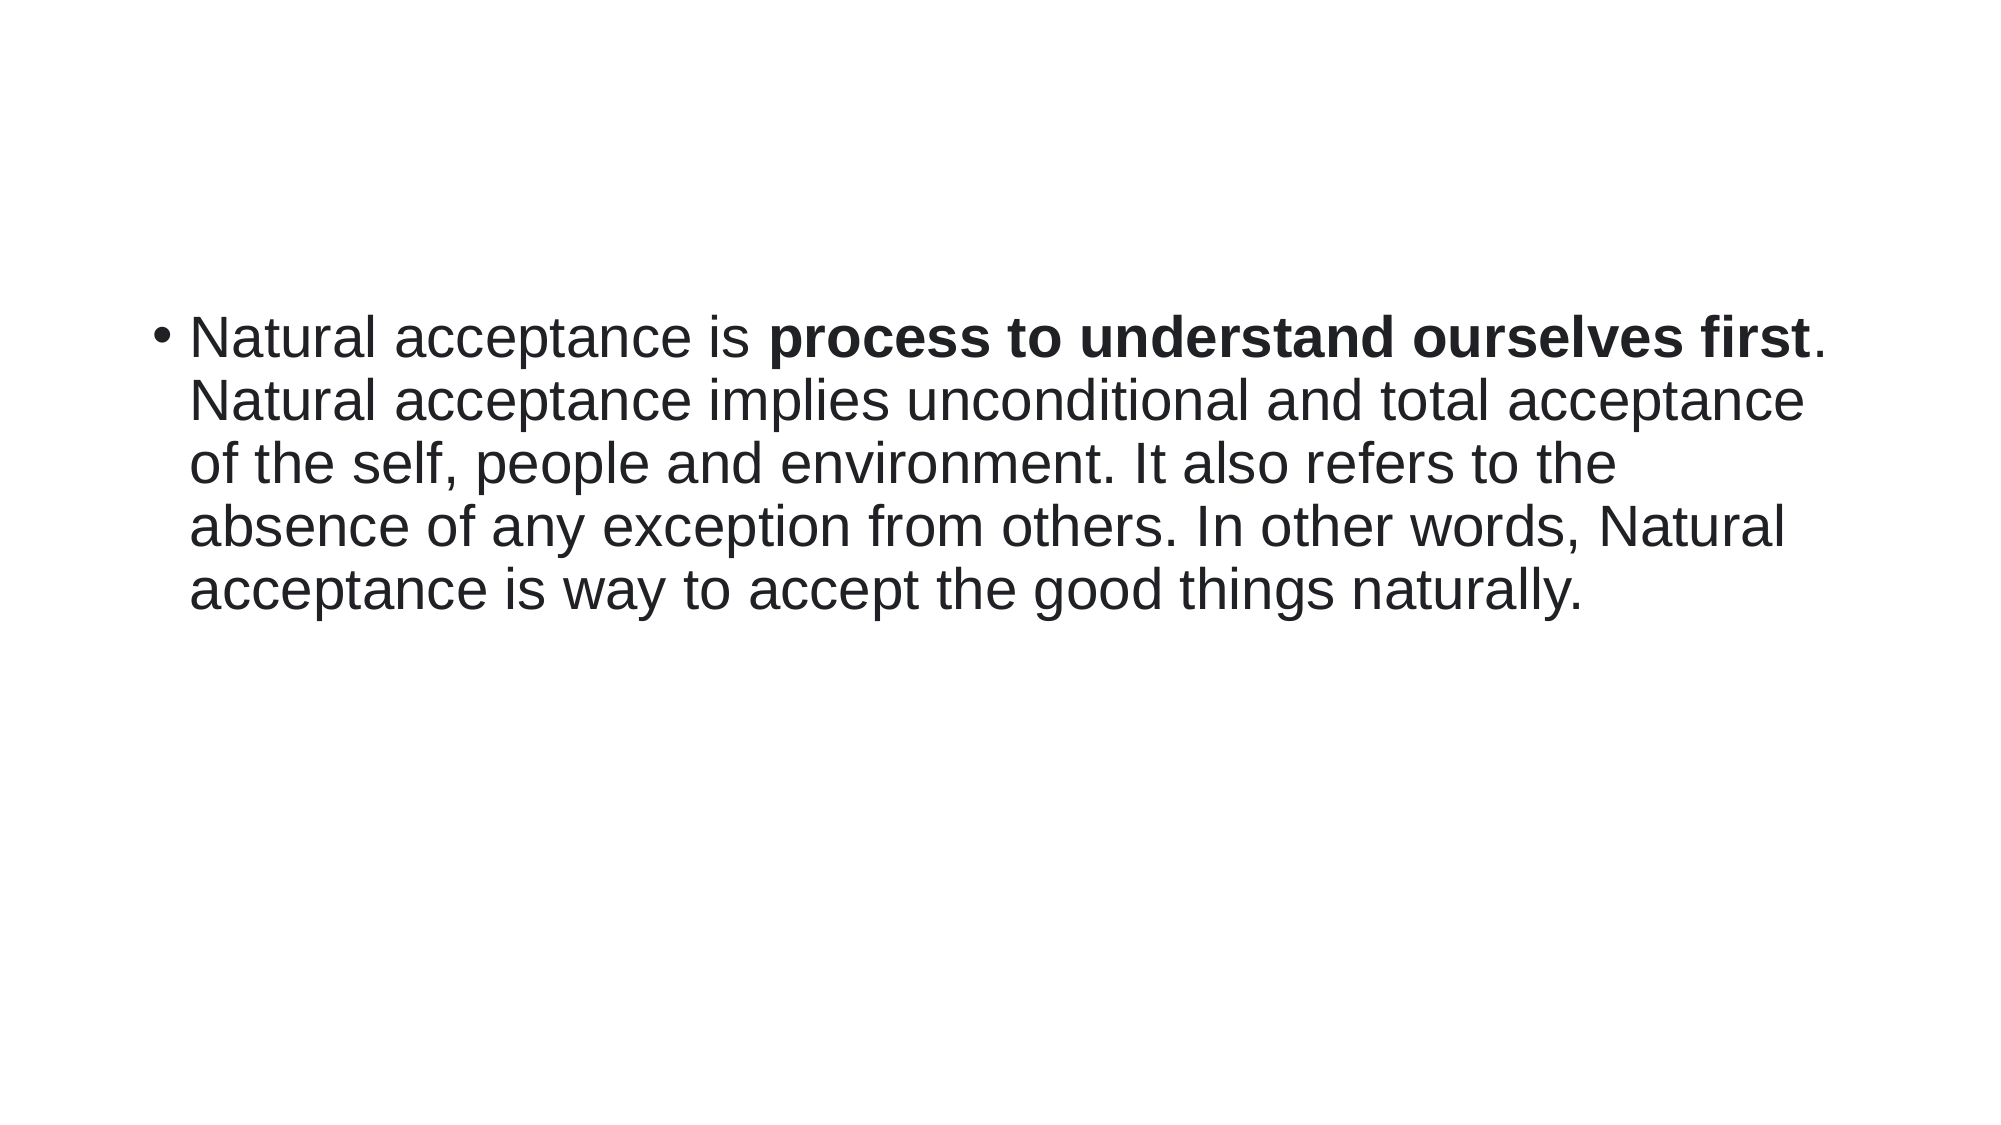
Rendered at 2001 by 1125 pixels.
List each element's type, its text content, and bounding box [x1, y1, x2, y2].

list Natural acceptance is process to understand ourselves first. Natural acceptance implies unconditional and total acceptance of the self, people and environment. It also refers to the absence of any exception from others. In other words, Natural acceptance is way to accept the good things naturally. [137, 299, 1863, 1014]
